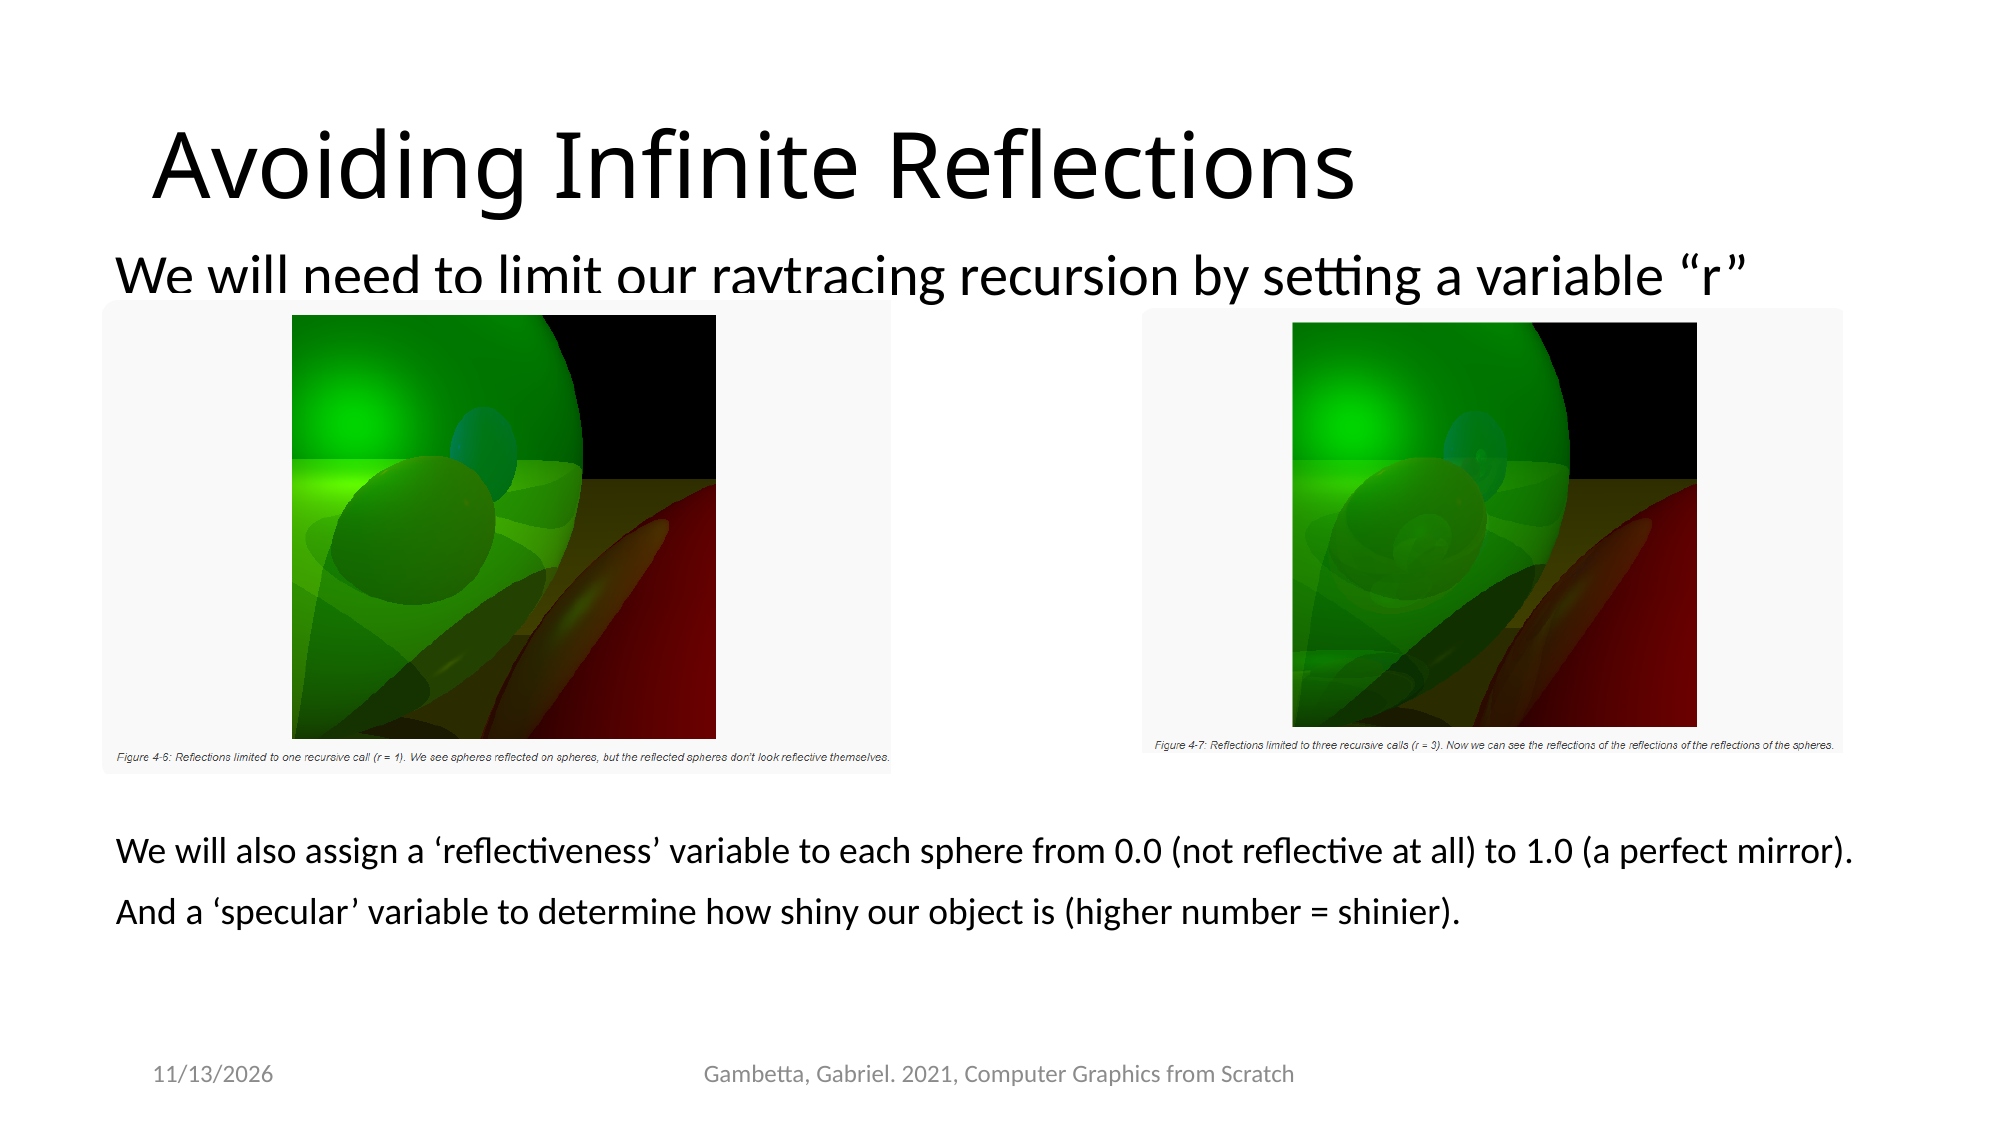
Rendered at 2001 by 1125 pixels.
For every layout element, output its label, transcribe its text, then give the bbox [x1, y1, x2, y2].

title Avoiding Infinite Reflections [137, 59, 1863, 237]
picture [100, 293, 891, 774]
list We will need to limit our raytracing recursion by setting a variable “r” We will also assign a ‘reflectiveness’ variable to each sphere from 0.0 (not reflective at all) to 1.0 (a perfect mirror). And a ‘specular’ variable to determine how shiny our object is (higher number = shinier). [100, 237, 1969, 1027]
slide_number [137, 1042, 588, 1103]
footer Gambetta, Gabriel. 2021, Computer Graphics from Scratch [662, 1042, 1338, 1103]
picture [1141, 305, 1843, 753]
